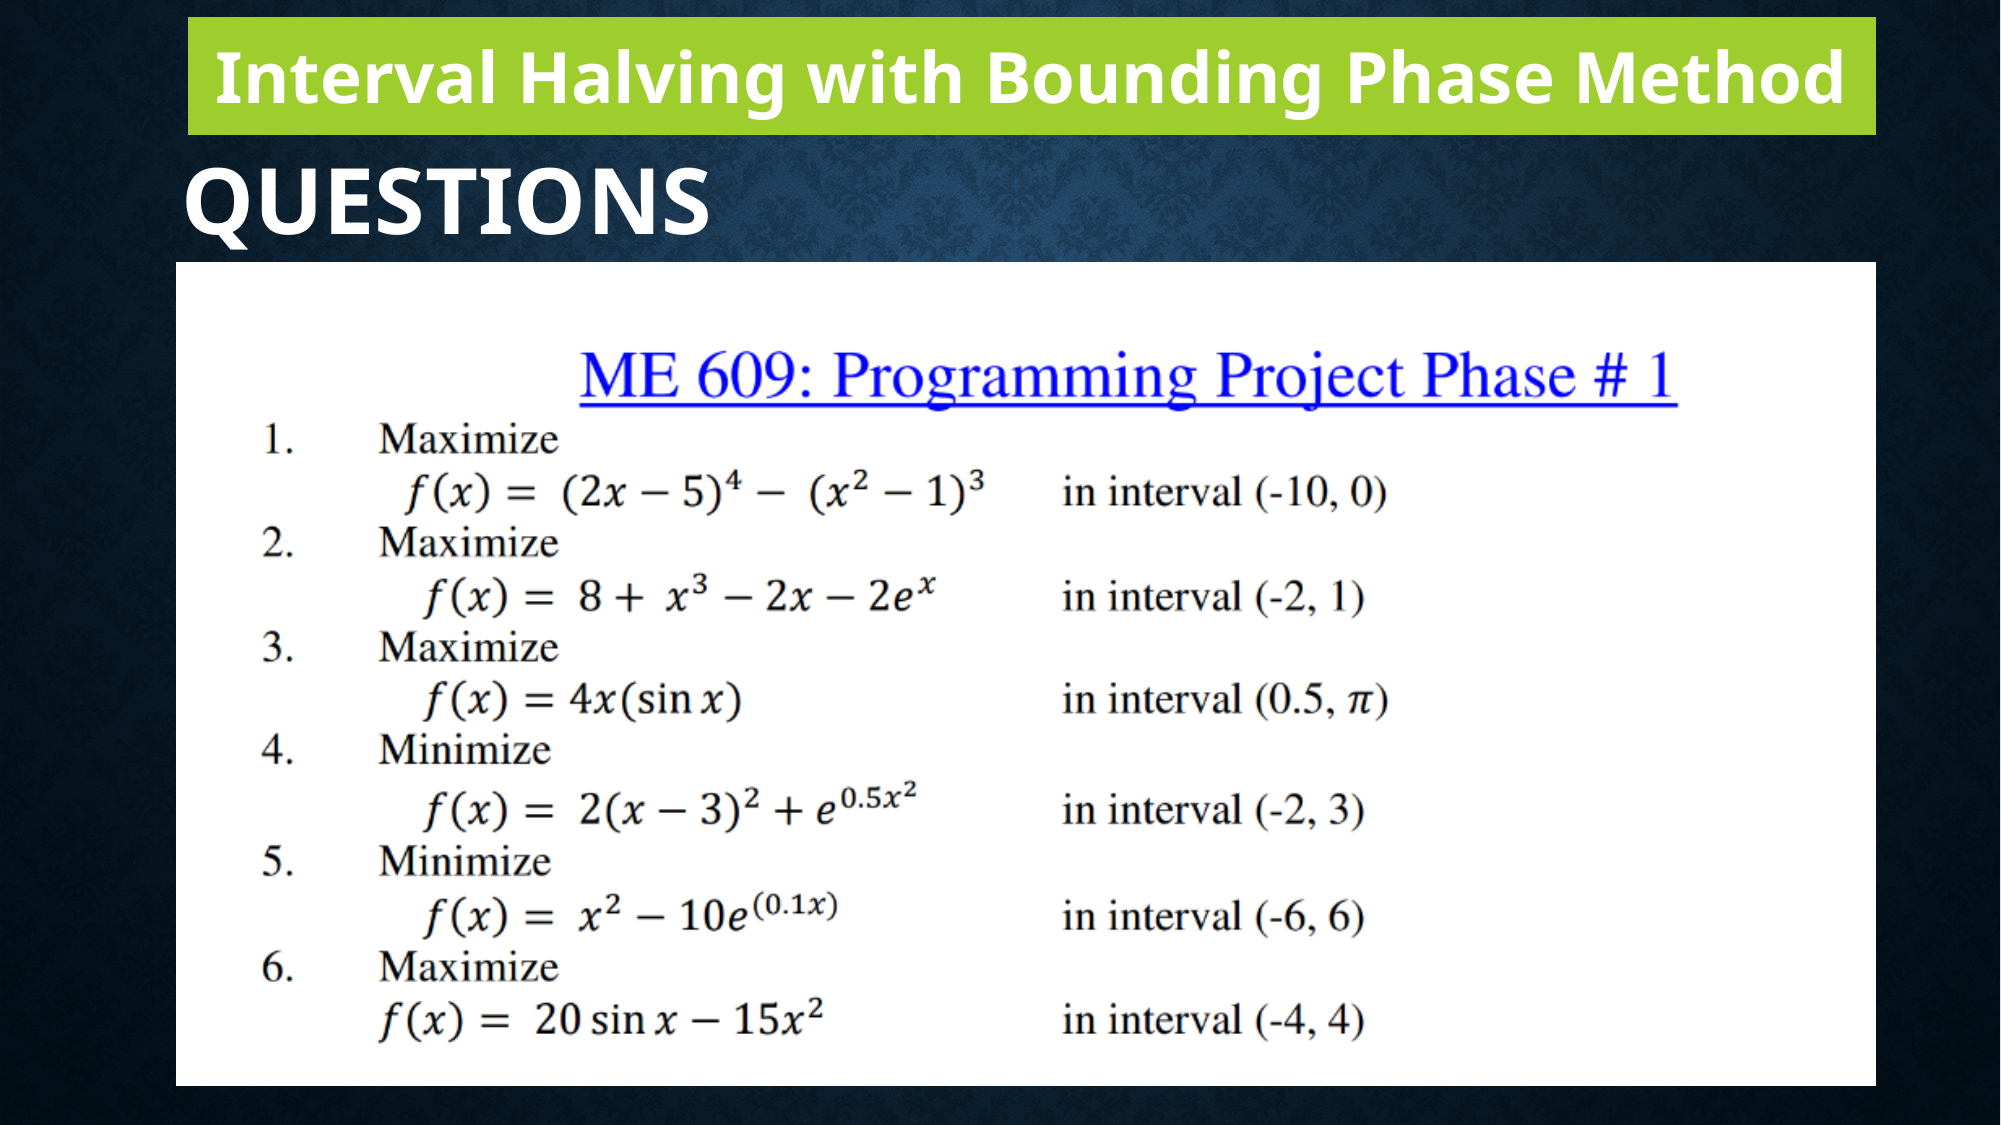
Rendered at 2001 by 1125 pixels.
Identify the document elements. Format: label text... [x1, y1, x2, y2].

title Questions [96, 125, 798, 263]
picture [176, 261, 1877, 1086]
table_header Interval Halving with Bounding Phase Method [188, 17, 1876, 135]
